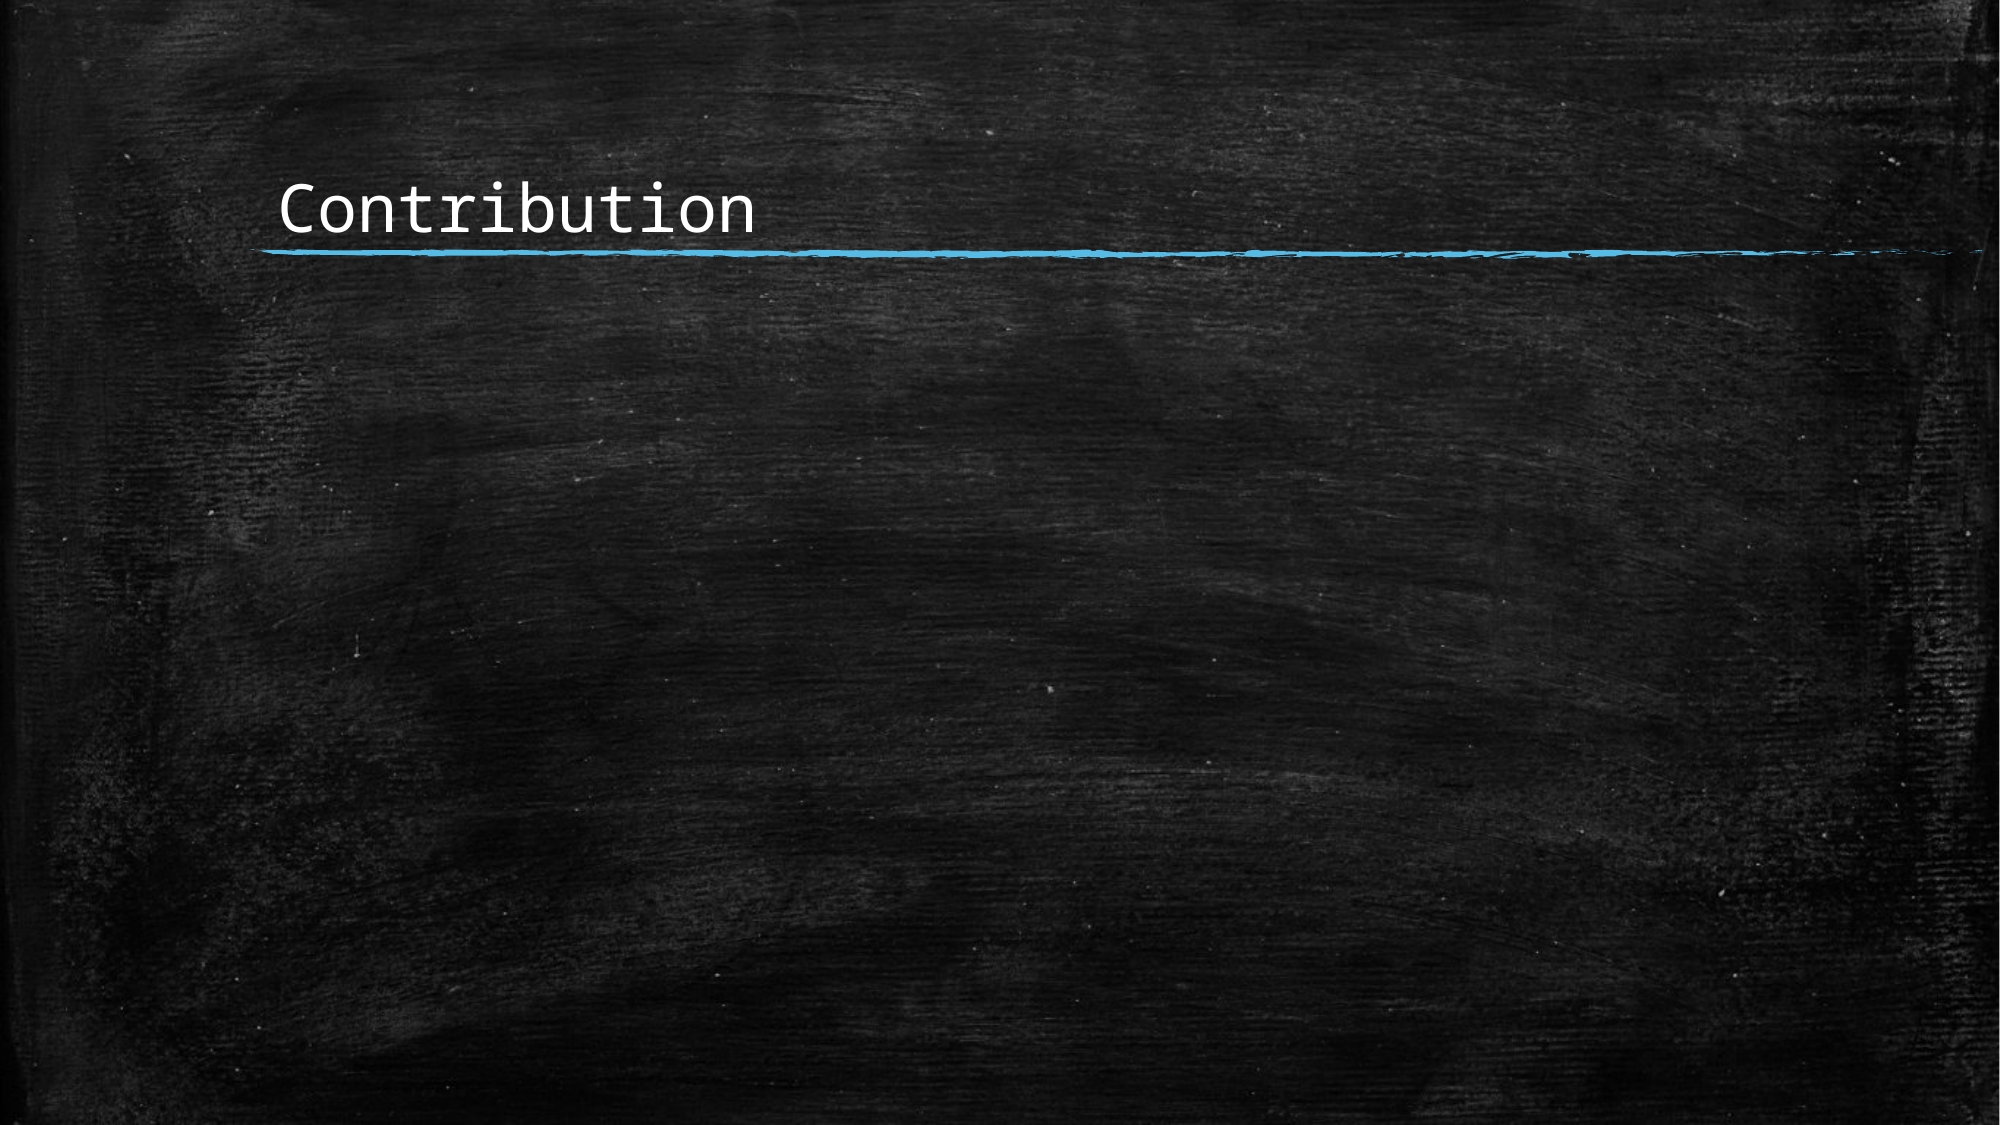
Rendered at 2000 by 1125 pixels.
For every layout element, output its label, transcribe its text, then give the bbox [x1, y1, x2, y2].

title Contribution [262, 87, 1763, 255]
